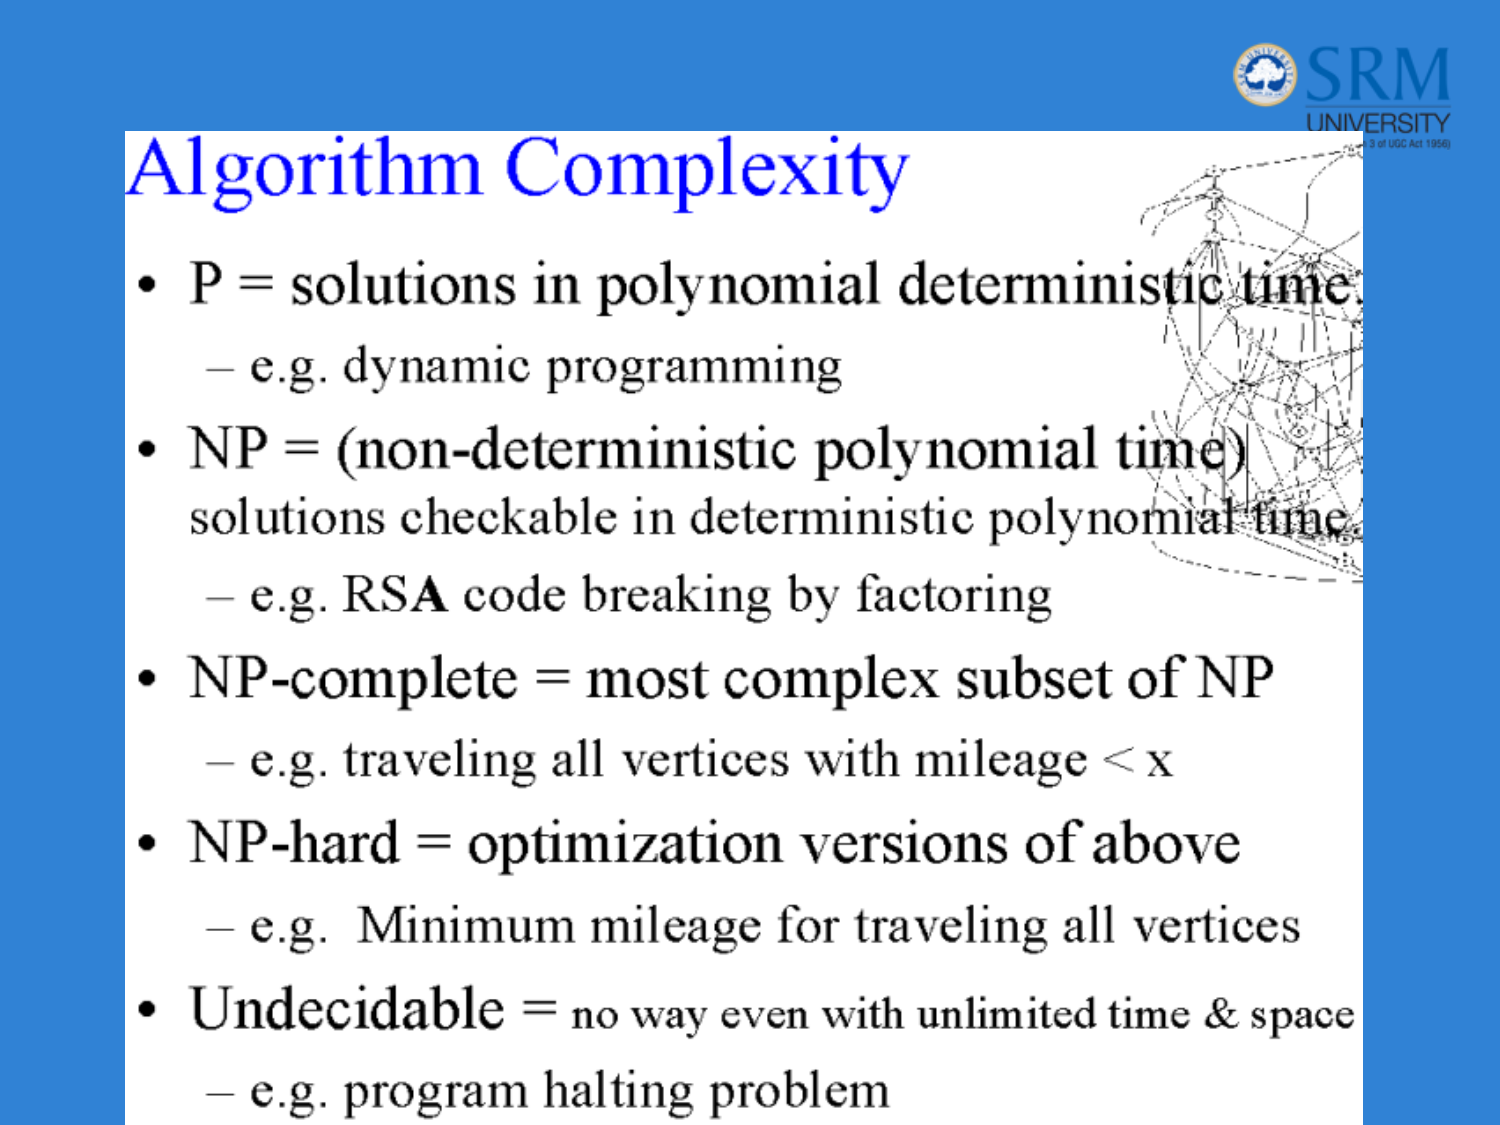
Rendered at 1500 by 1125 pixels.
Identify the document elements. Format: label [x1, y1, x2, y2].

picture [124, 37, 1460, 1125]
